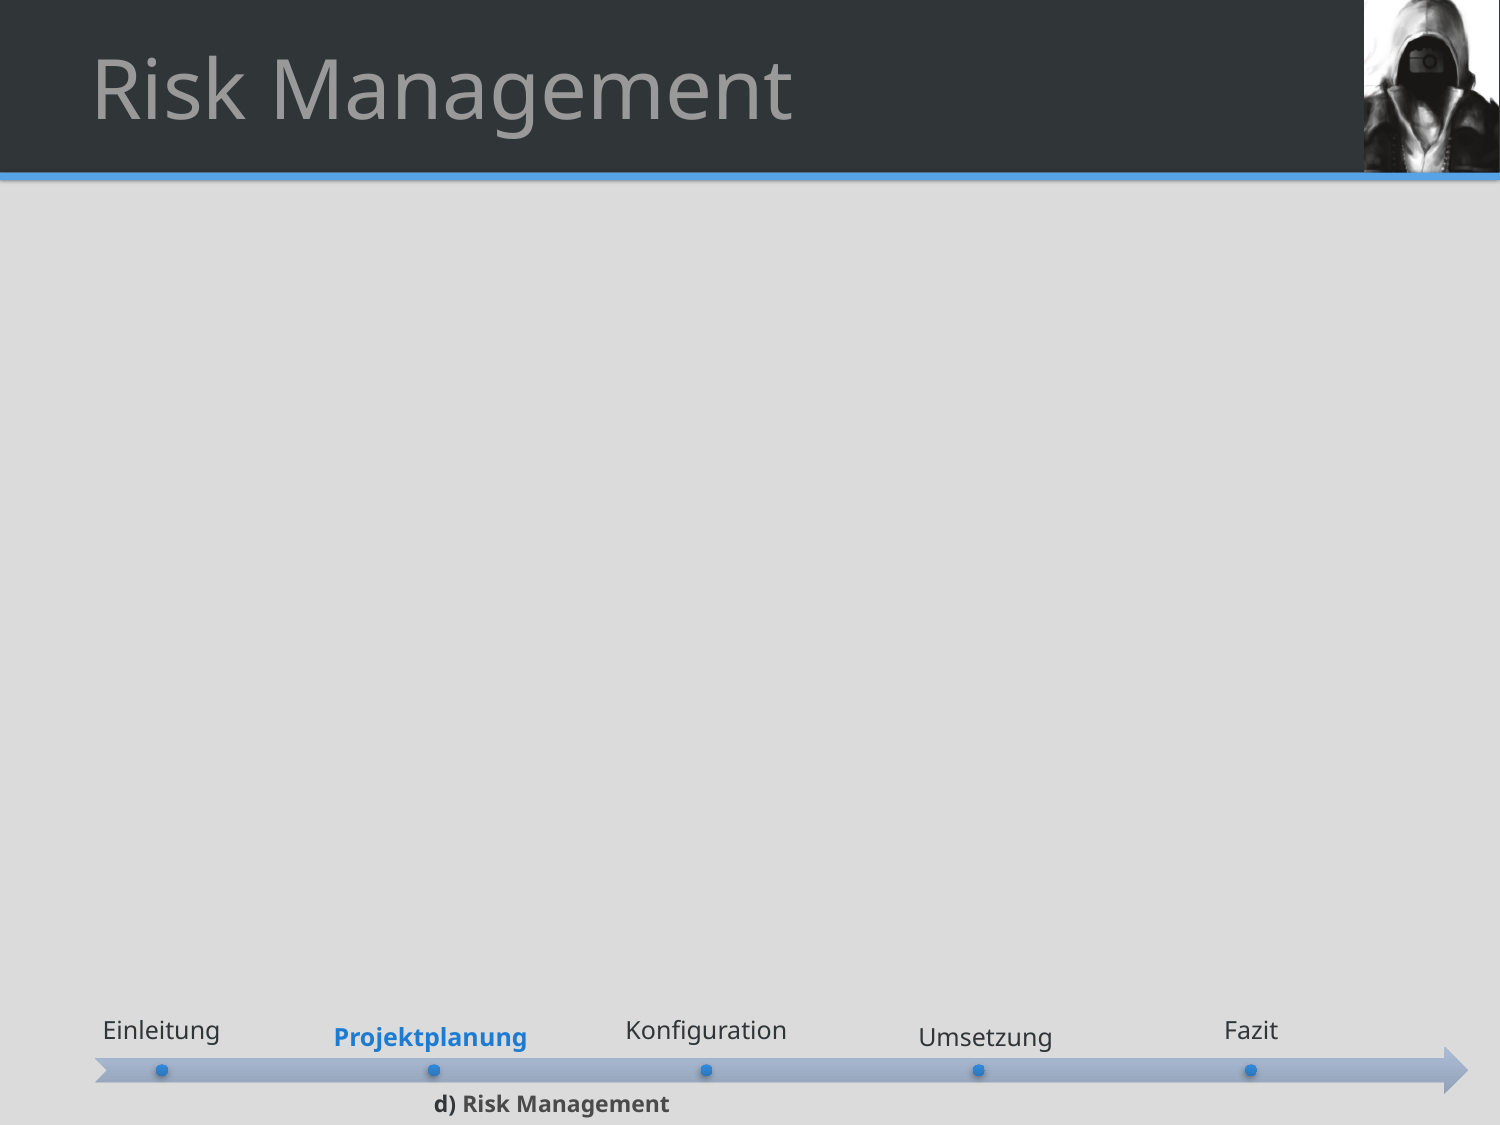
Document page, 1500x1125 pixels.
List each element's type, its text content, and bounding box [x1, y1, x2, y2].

title Risk Management [75, 0, 1365, 173]
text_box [0, 1011, 1500, 1125]
picture [1365, 0, 1499, 172]
